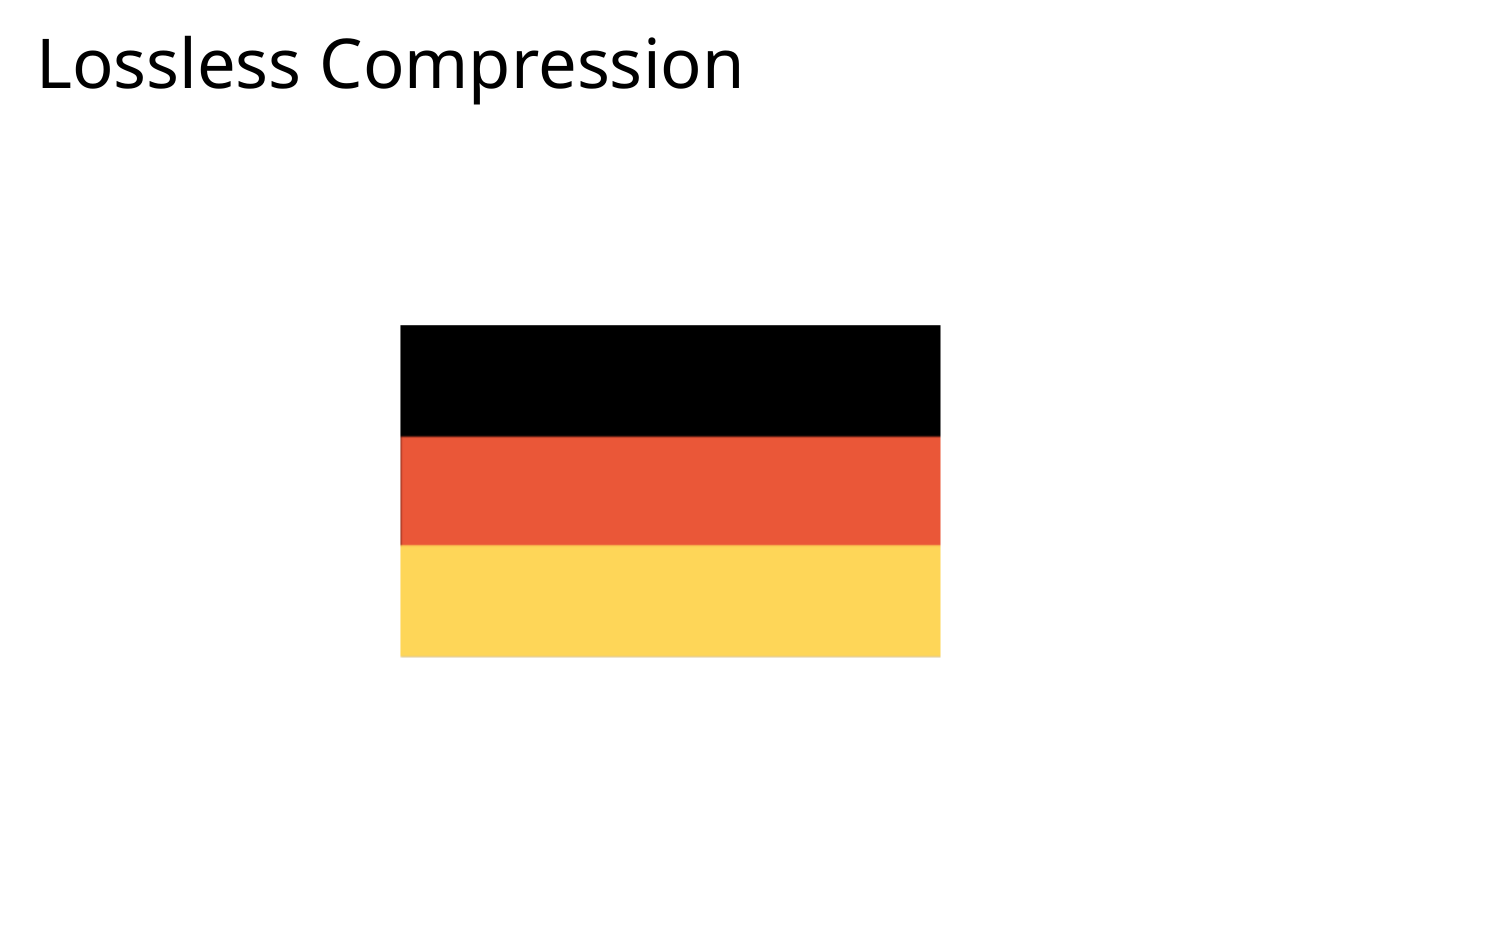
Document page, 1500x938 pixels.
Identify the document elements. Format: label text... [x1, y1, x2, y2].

title Lossless Compression [21, 15, 1315, 117]
picture [378, 316, 964, 671]
